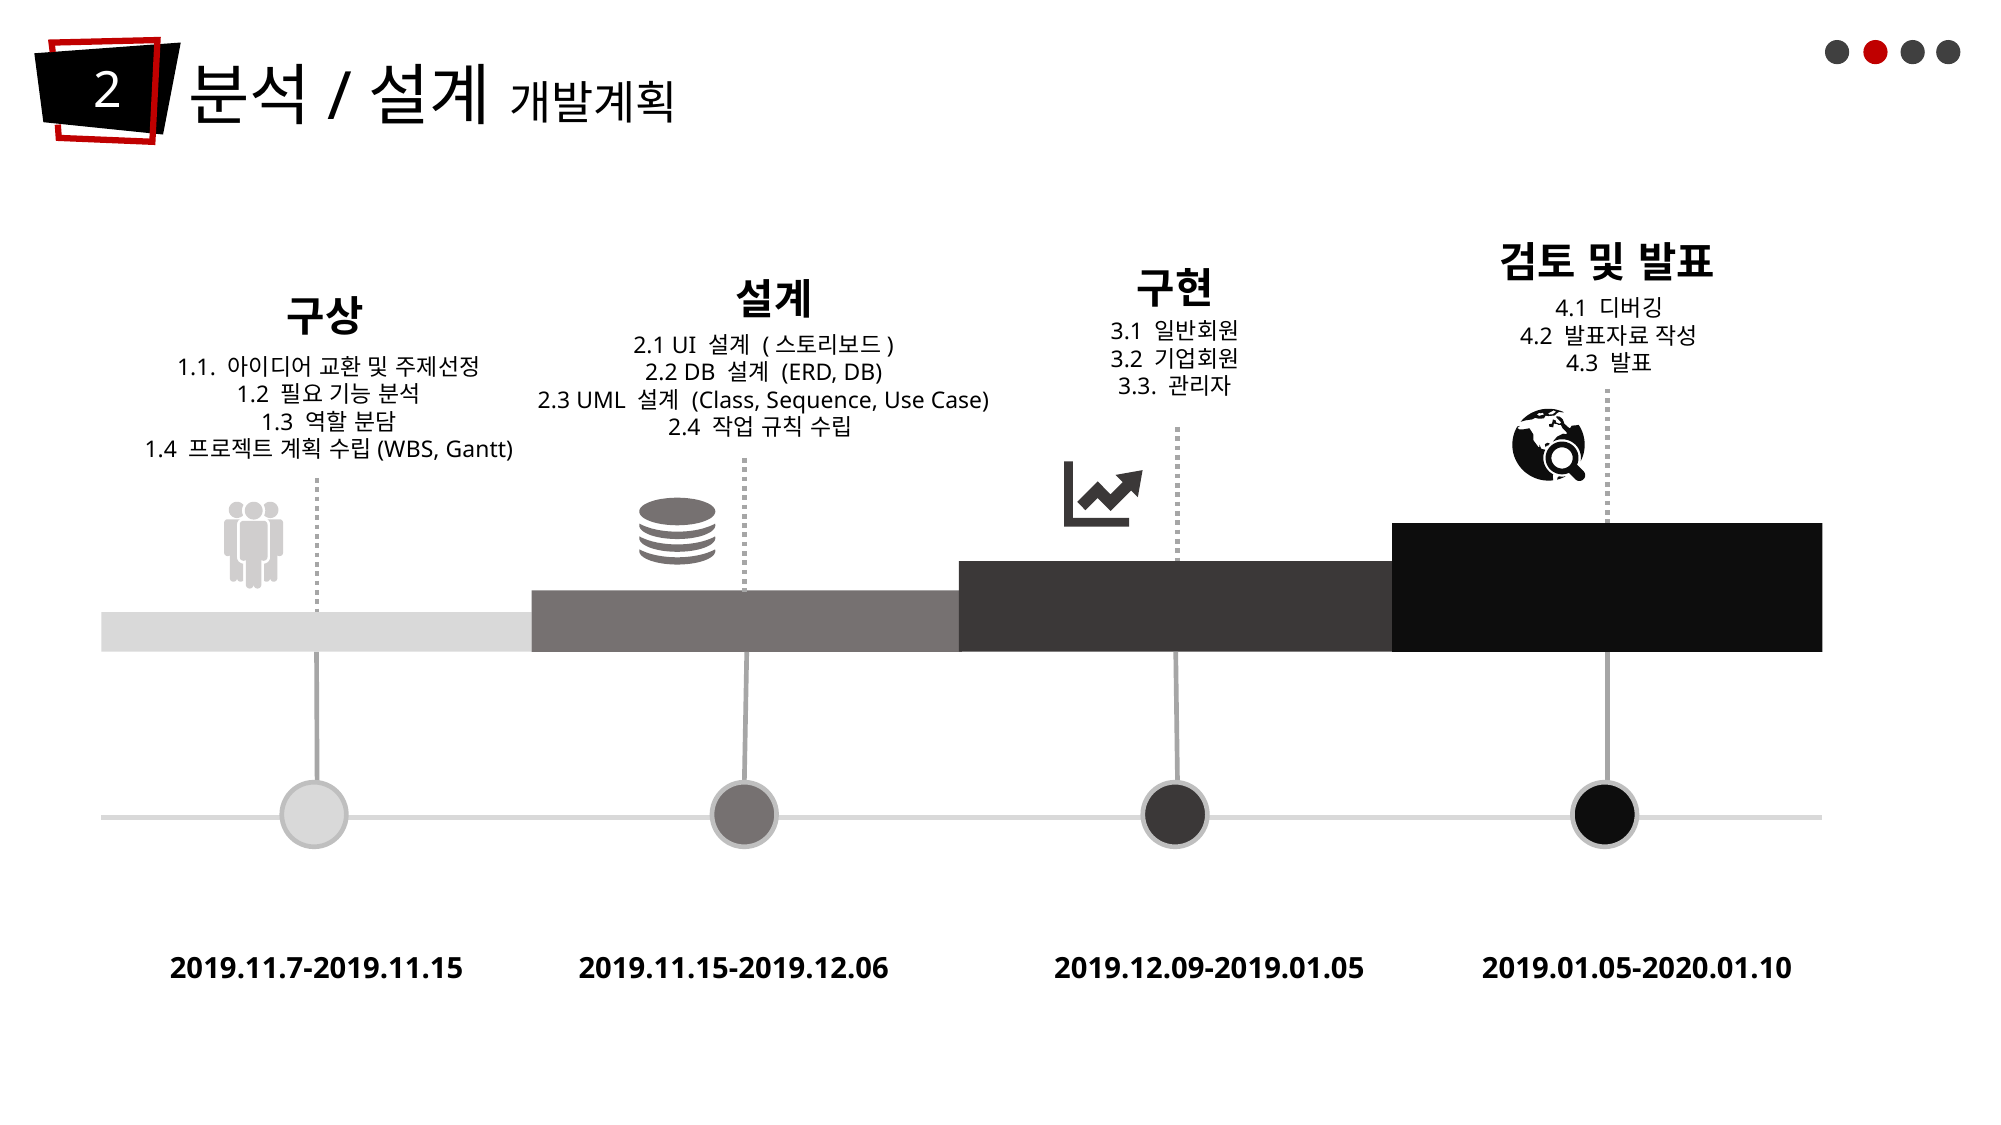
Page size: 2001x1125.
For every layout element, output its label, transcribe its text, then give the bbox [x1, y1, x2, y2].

text_box [1608, 522, 1823, 653]
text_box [1142, 782, 1208, 847]
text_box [281, 782, 347, 847]
text_box [1391, 522, 1607, 653]
text_box [1178, 560, 1391, 653]
text_box [100, 611, 317, 653]
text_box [34, 40, 181, 142]
text_box 2019.01.05-2020.01.10 [1443, 948, 1831, 985]
text_box 2019.11.15-2019.12.06 [539, 948, 928, 985]
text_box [1409, 228, 1810, 385]
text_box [1512, 408, 1586, 481]
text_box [104, 282, 554, 472]
text_box [958, 560, 1175, 653]
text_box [639, 497, 716, 565]
text_box [745, 589, 958, 653]
text_box [531, 589, 744, 653]
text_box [1572, 782, 1637, 847]
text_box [1825, 39, 1961, 65]
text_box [224, 501, 284, 589]
text_box [318, 611, 531, 653]
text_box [1064, 461, 1143, 527]
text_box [509, 265, 1019, 450]
text_box 2019.12.09-2019.01.05 [1015, 948, 1404, 985]
text_box 분석/설계 개발계획 [181, 45, 693, 141]
text_box 2019.11.7-2019.11.15 [122, 948, 511, 985]
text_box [986, 254, 1364, 408]
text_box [711, 782, 777, 847]
